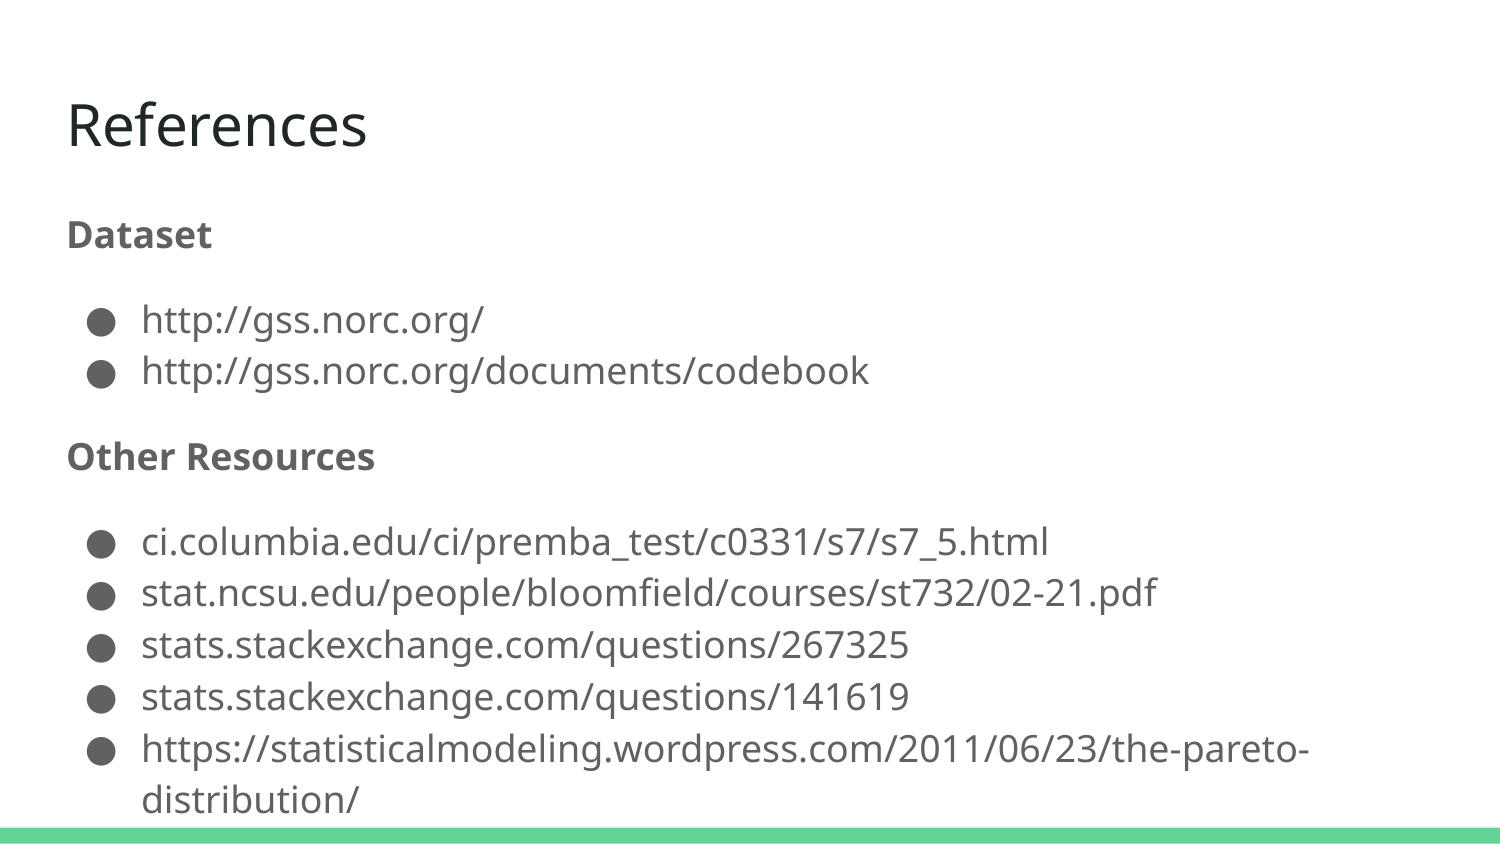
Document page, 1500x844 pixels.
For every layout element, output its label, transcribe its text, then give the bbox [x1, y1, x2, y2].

title References [51, 72, 1449, 167]
list Dataset http://gss.norc.org/ http://gss.norc.org/documents/codebook Other Resources ci.columbia.edu/ci/premba_test/c0331/s7/s7_5.html stat.ncsu.edu/people/bloomfield/courses/st732/02-21.pdf stats.stackexchange.com/questions/267325 stats.stackexchange.com/questions/141619 https://statisticalmodeling.wordpress.com/2011/06/23/the-pareto-distribution/ [51, 189, 1449, 802]
